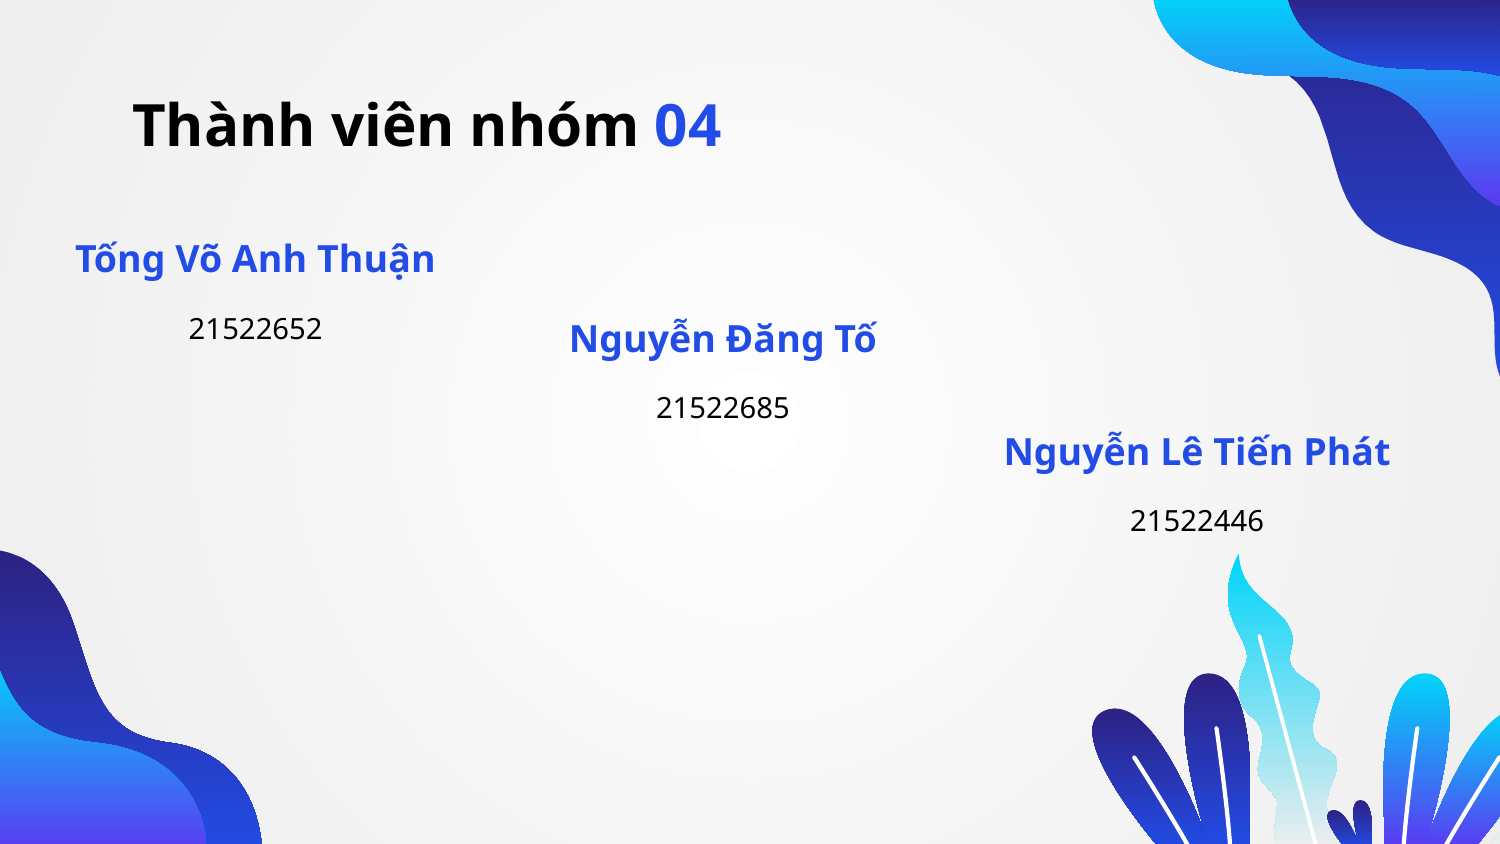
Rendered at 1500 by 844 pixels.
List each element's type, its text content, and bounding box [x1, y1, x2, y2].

subtitle 21522685 [512, 375, 934, 471]
title Nguyễn Đăng Tố [512, 308, 934, 375]
text_box Nguyễn Lê Tiến Phát [987, 421, 1408, 488]
title Tống Võ Anh Thuận [45, 229, 466, 296]
subtitle 21522652 [45, 296, 466, 392]
title Thành viên nhóm 04 [116, 72, 1383, 168]
text_box 21522446 [987, 488, 1408, 584]
